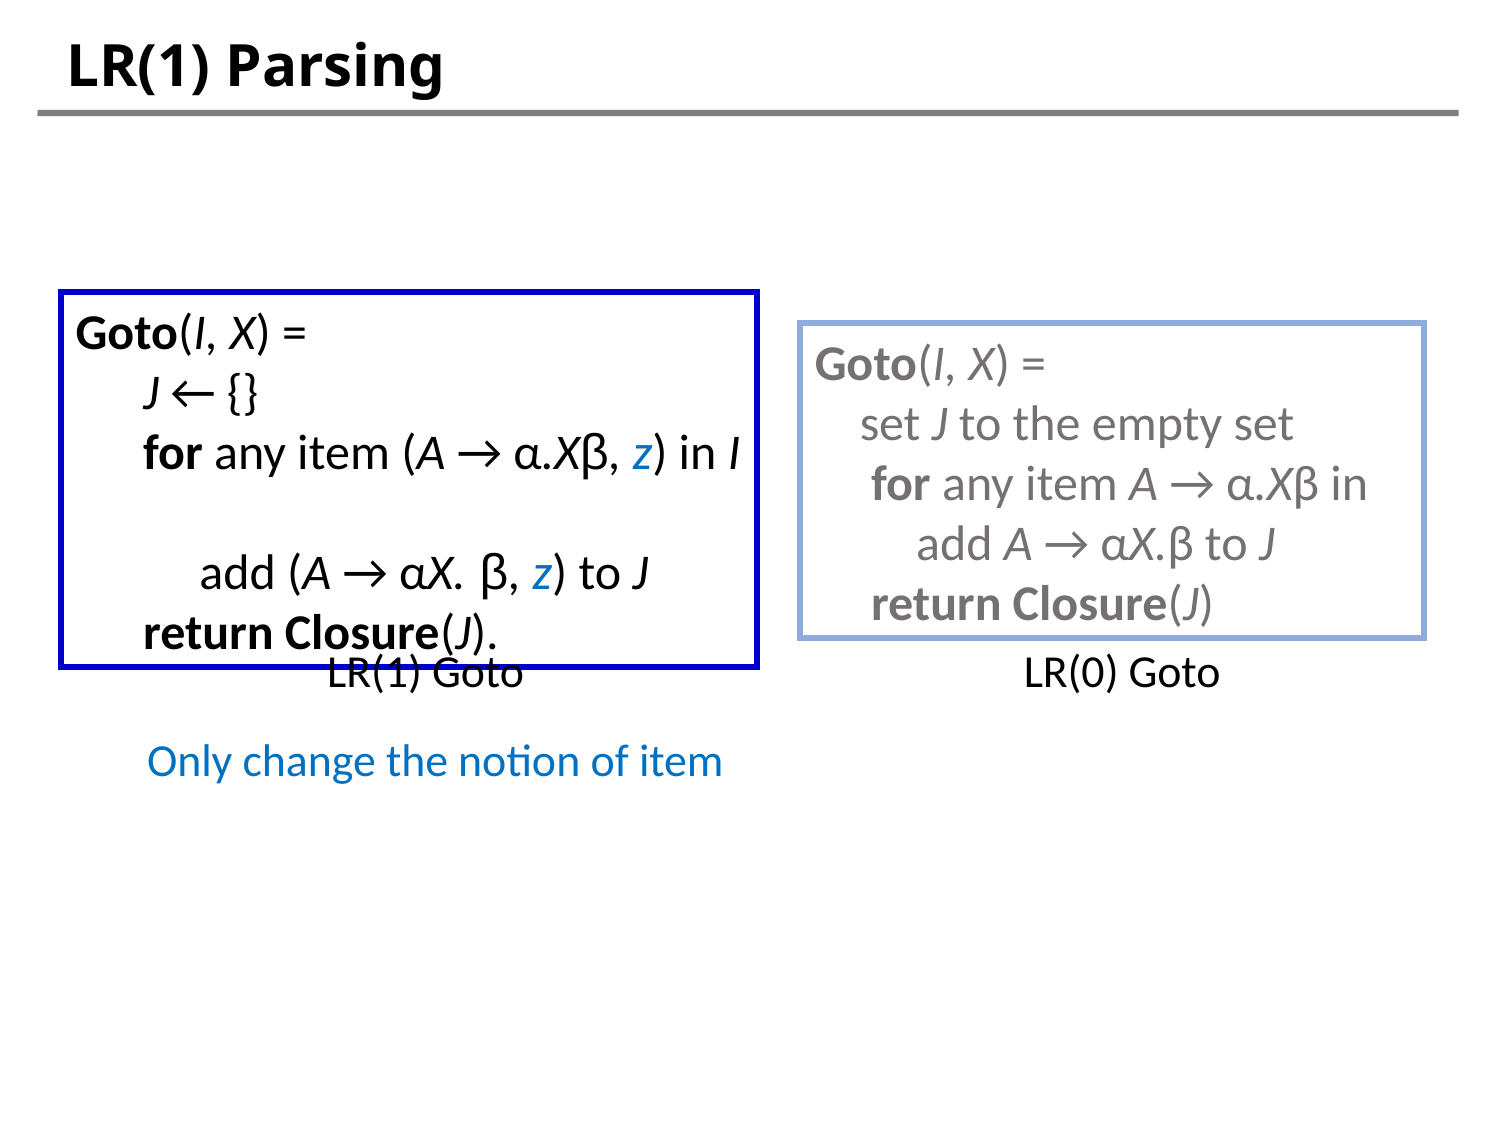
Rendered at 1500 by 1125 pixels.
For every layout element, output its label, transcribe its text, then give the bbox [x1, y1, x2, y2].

text_box Goto(I, X) = J ← {} for any item (A → α.Xβ, z) in I add (A → αX. β, z) to J return Closure(J). [60, 292, 758, 667]
text_box Goto(I, X) = set J to the empty set for any item A → α.Xβ in add A → αX.β to J return Closure(J) [799, 323, 1425, 638]
text_box LR(0) Goto [810, 634, 1435, 704]
text_box Only change the notion of item [132, 723, 795, 794]
text_box LR(1) Goto [113, 634, 738, 704]
title LR(1) Parsing [64, 25, 1450, 216]
